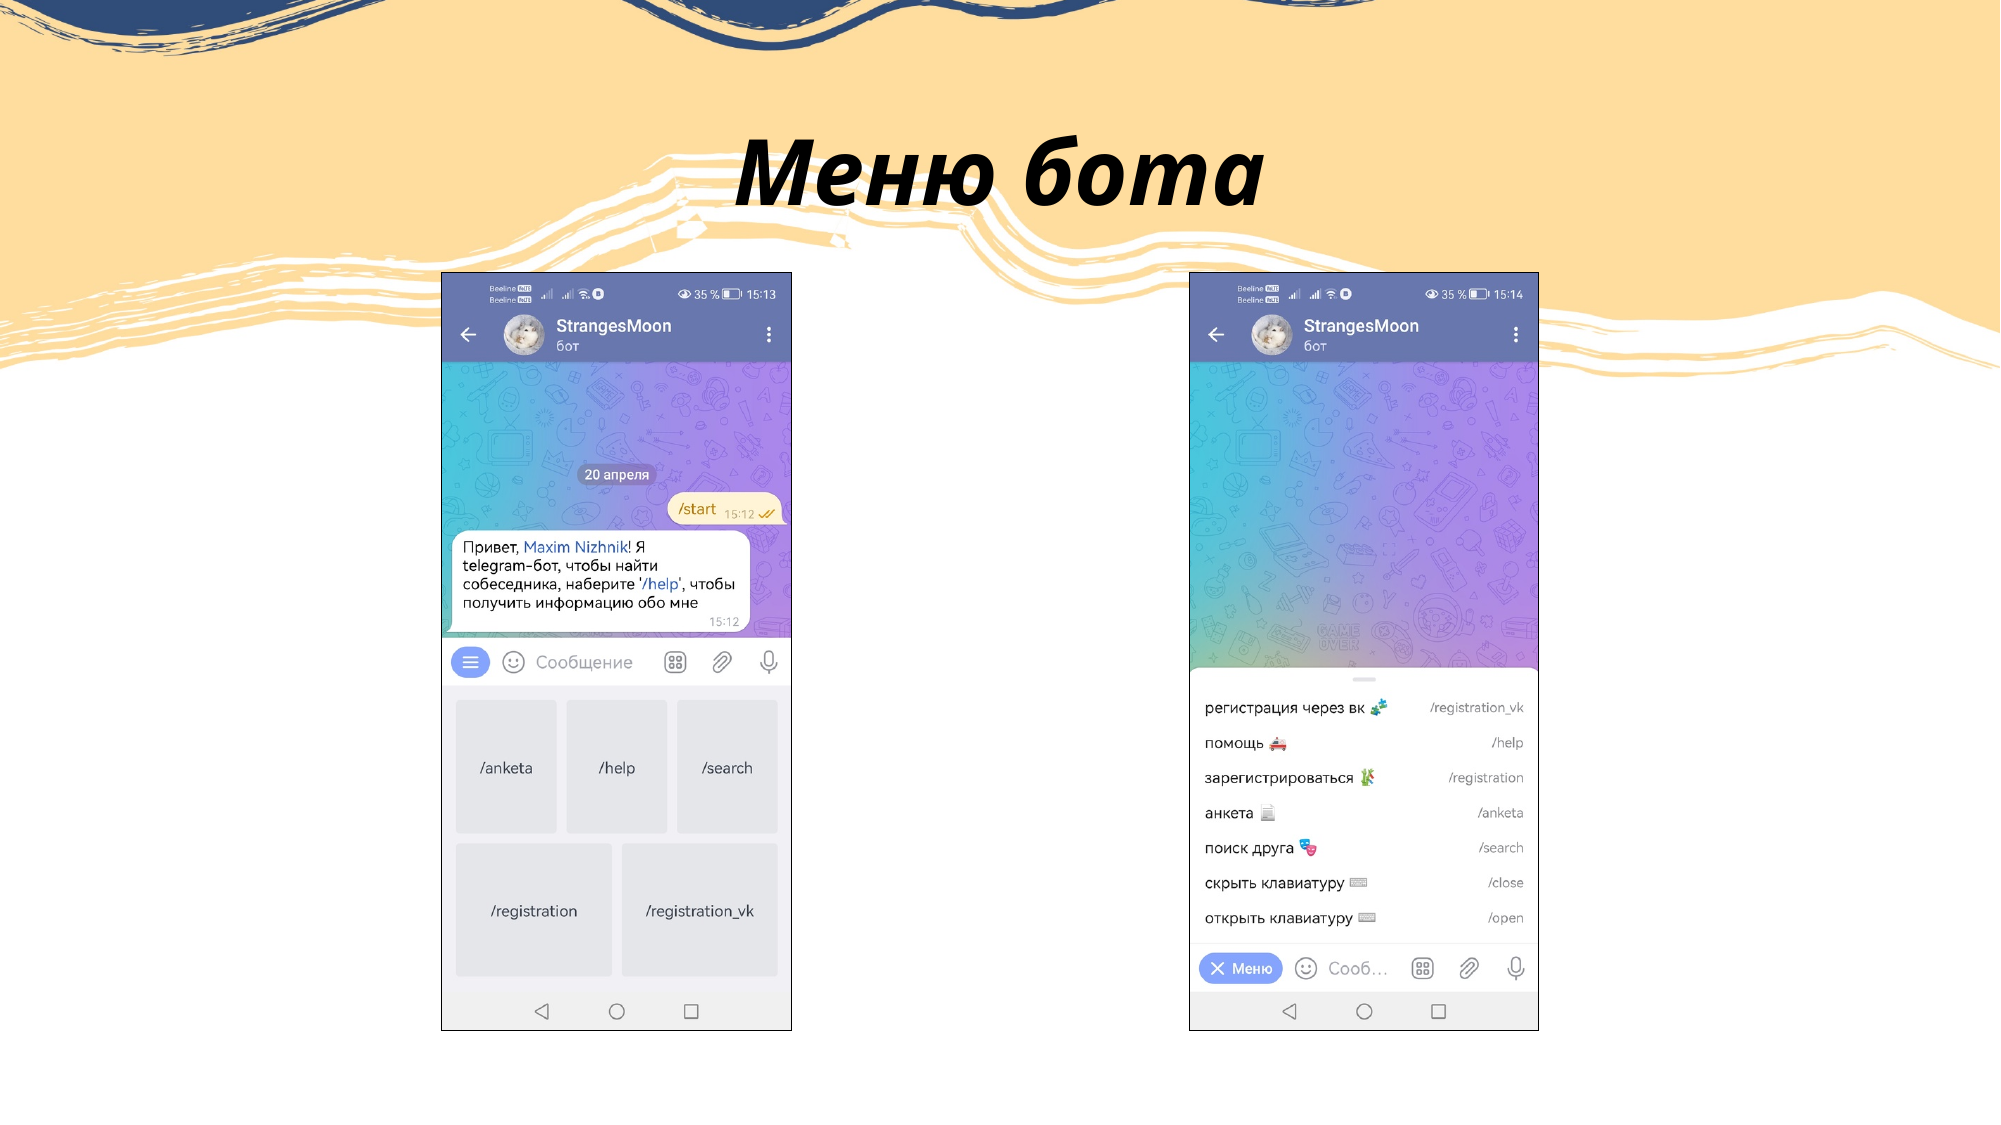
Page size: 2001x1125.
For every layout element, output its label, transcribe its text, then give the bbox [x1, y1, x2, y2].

picture [0, 0, 2000, 1125]
text_box Меню бота [718, 106, 1282, 232]
